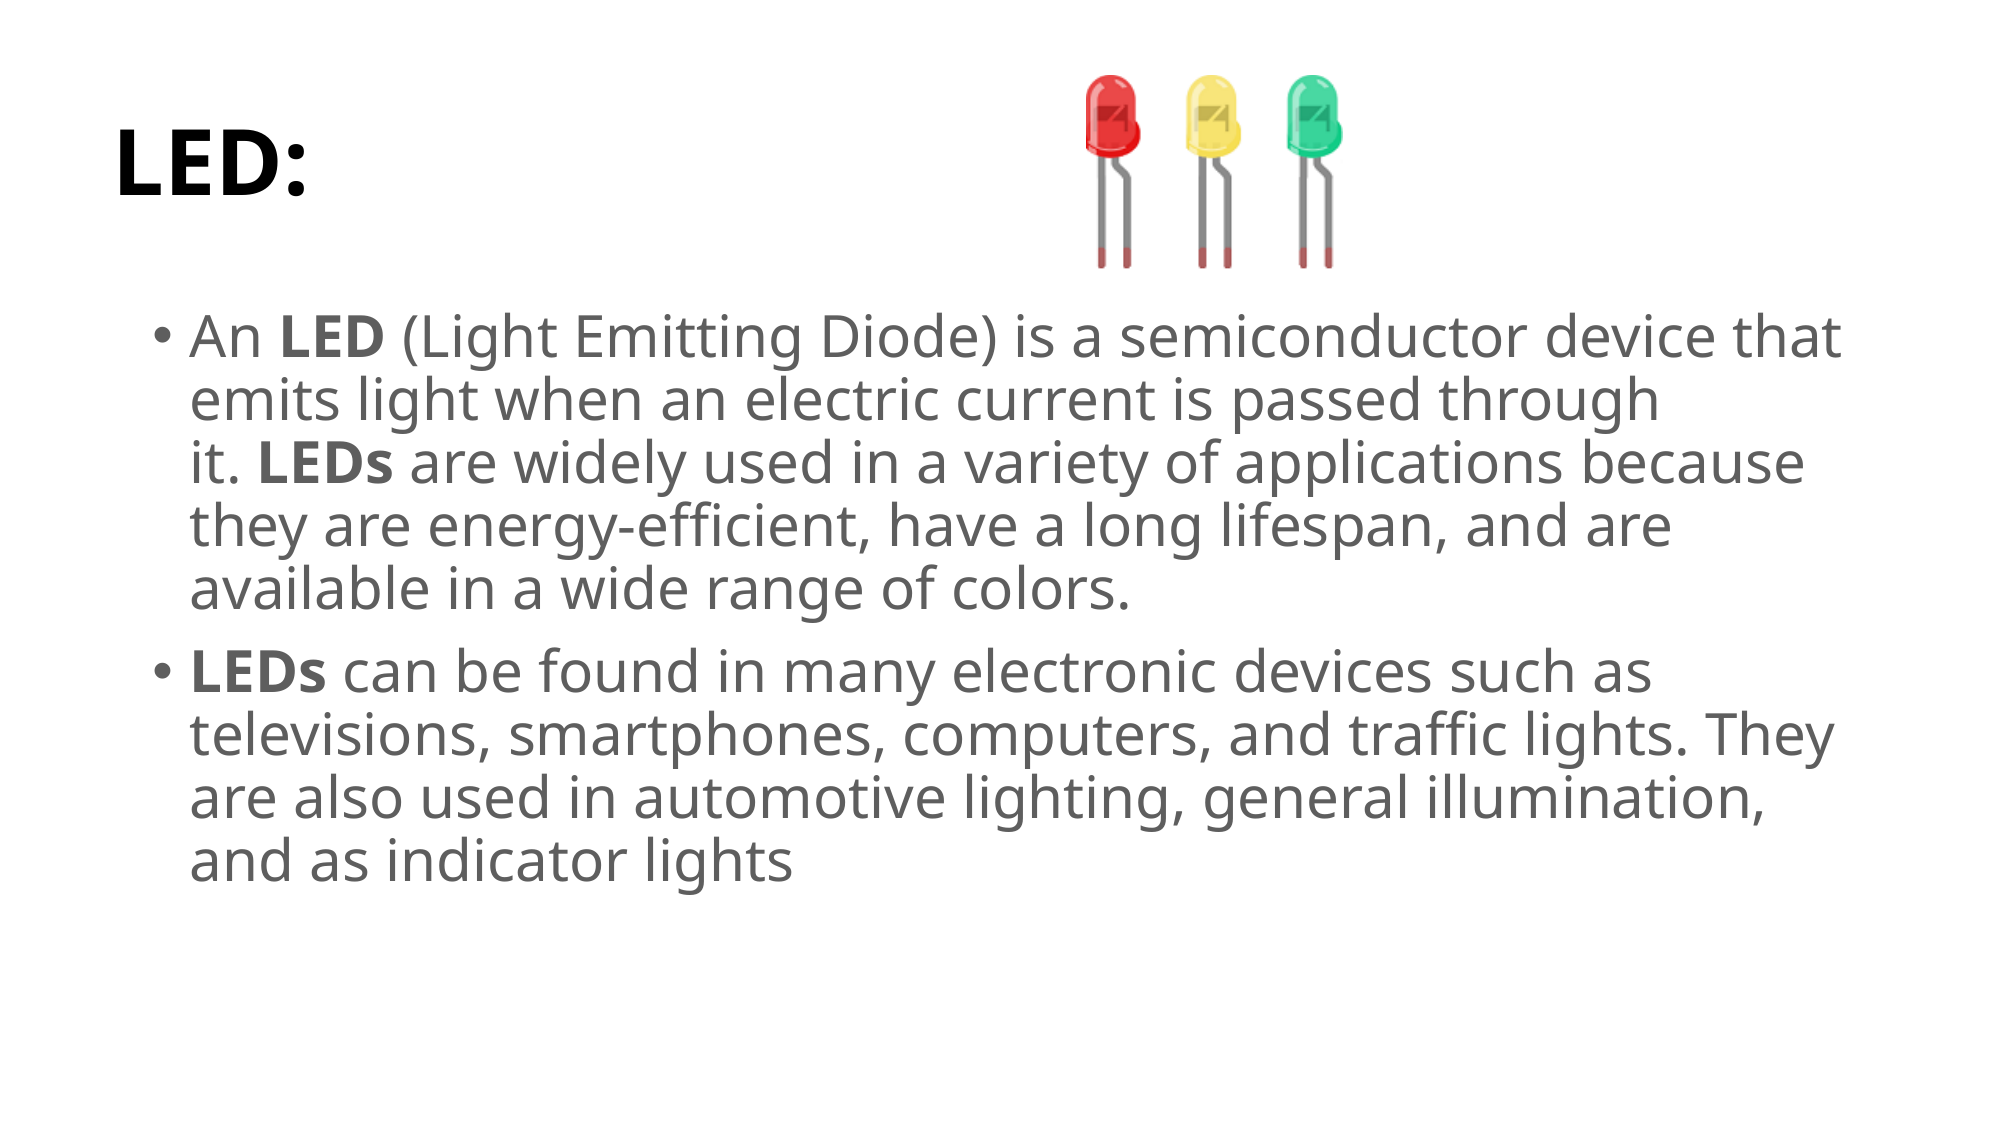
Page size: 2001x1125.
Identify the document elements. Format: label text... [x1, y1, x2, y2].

title LED: [97, 57, 1863, 275]
list An LED (Light Emitting Diode) is a semiconductor device that emits light when an electric current is passed through it. LEDs are widely used in a variety of applications because they are energy-efficient, have a long lifespan, and are available in a wide range of colors. LEDs can be found in many electronic devices such as televisions, smartphones, computers, and traffic lights. They are also used in automotive lighting, general illumination, and as indicator lights [137, 299, 1863, 1014]
picture [1086, 75, 1344, 278]
